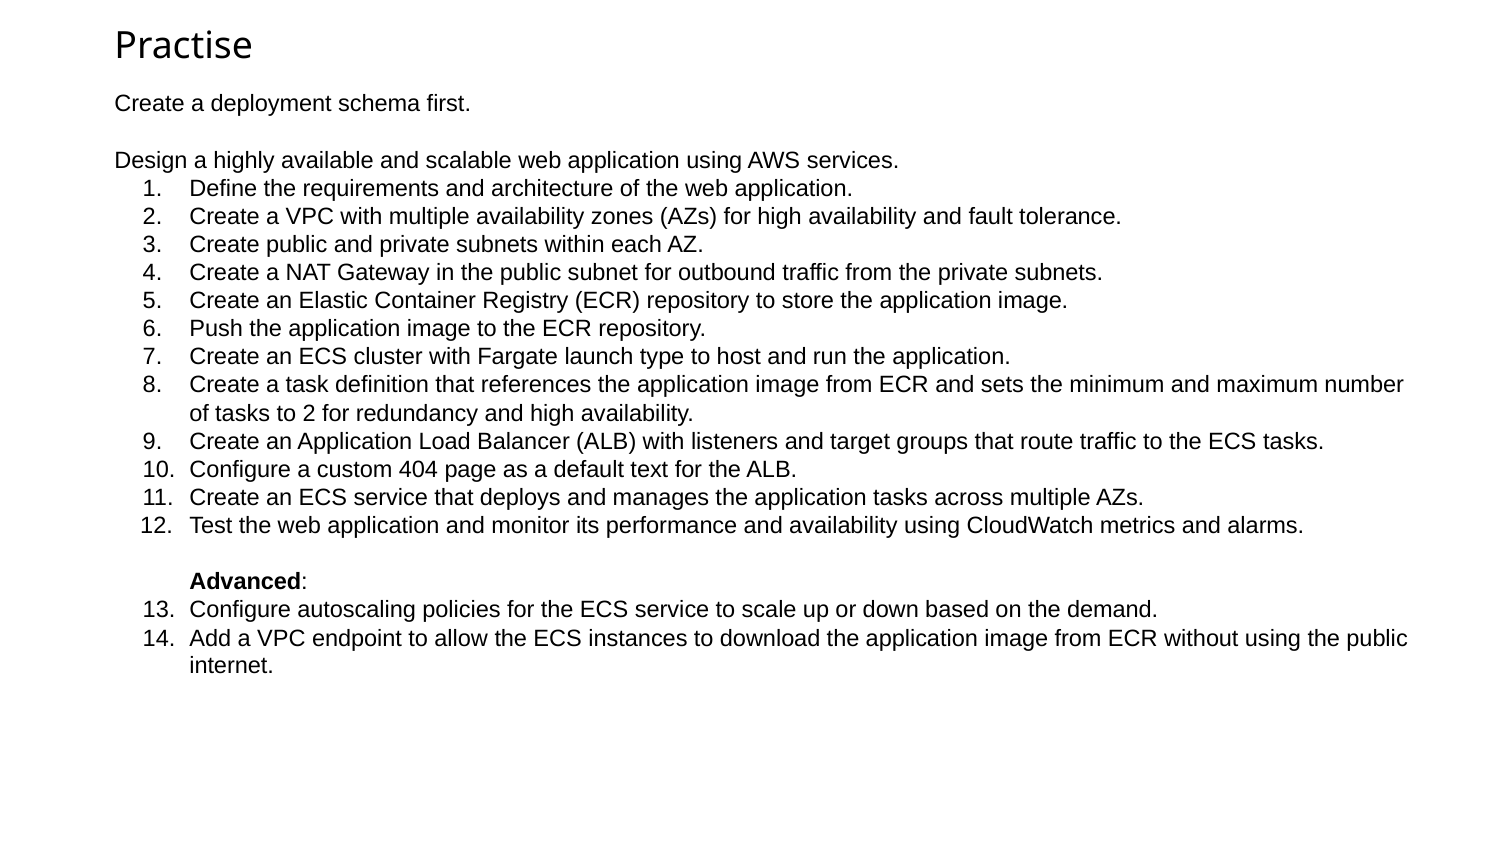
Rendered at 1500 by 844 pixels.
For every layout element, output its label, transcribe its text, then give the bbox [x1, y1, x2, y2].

title Practise [103, 0, 1397, 82]
list Create a deployment schema first. Design a highly available and scalable web application using AWS services. Define the requirements and architecture of the web application. Create a VPC with multiple availability zones (AZs) for high availability and fault tolerance. Create public and private subnets within each AZ. Create a NAT Gateway in the public subnet for outbound traffic from the private subnets. Create an Elastic Container Registry (ECR) repository to store the application image. Push the application image to the ECR repository. Create an ECS cluster with Fargate launch type to host and run the application. Create a task definition that references the application image from ECR and sets the minimum and maximum number of tasks to 2 for redundancy and high availability. Create an Application Load Balancer (ALB) with listeners and target groups that route traffic to the ECS tasks. Configure a custom 404 page as a default text for the ALB. Create an ECS service that deploys and manages the application tasks across multiple AZs. Test the web application and monitor its performance and availability using CloudWatch metrics and alarms. Advanced: Configure autoscaling policies for the ECS service to scale up or down based on the demand. Add a VPC endpoint to allow the ECS instances to download the application image from ECR without using the public internet. [103, 82, 1422, 836]
